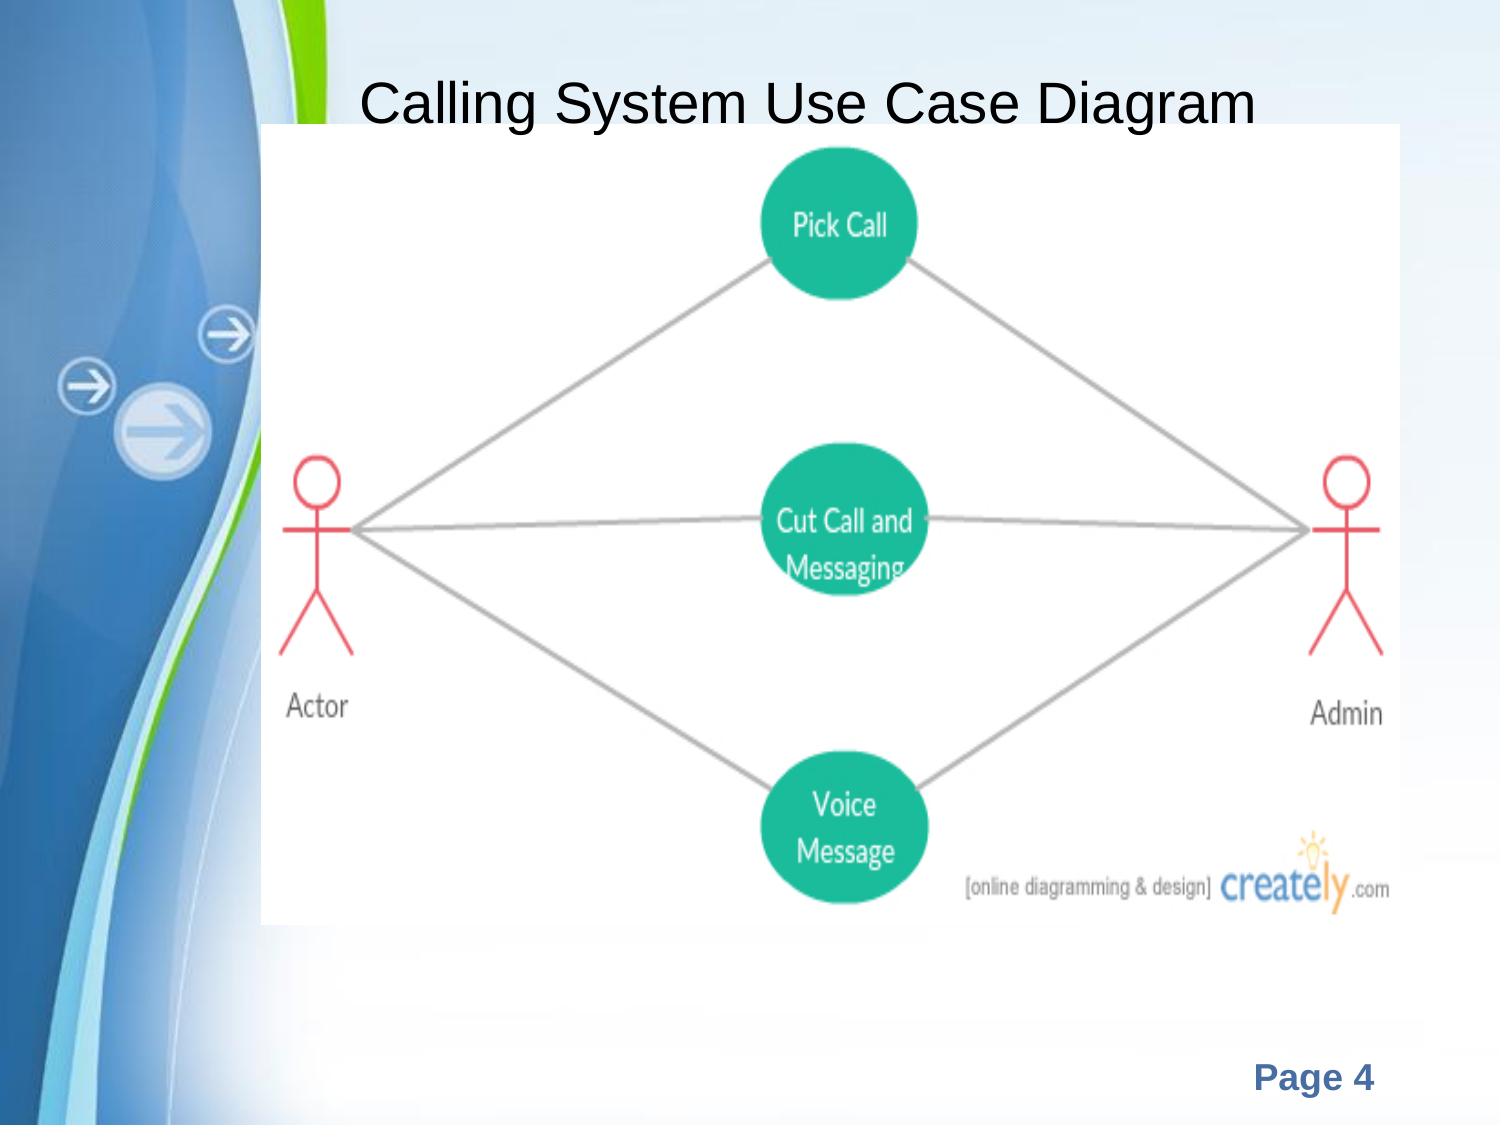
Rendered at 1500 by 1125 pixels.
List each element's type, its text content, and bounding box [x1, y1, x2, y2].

picture [0, 0, 1500, 1125]
text_box Calling System Use Case Diagram [344, 57, 1395, 123]
